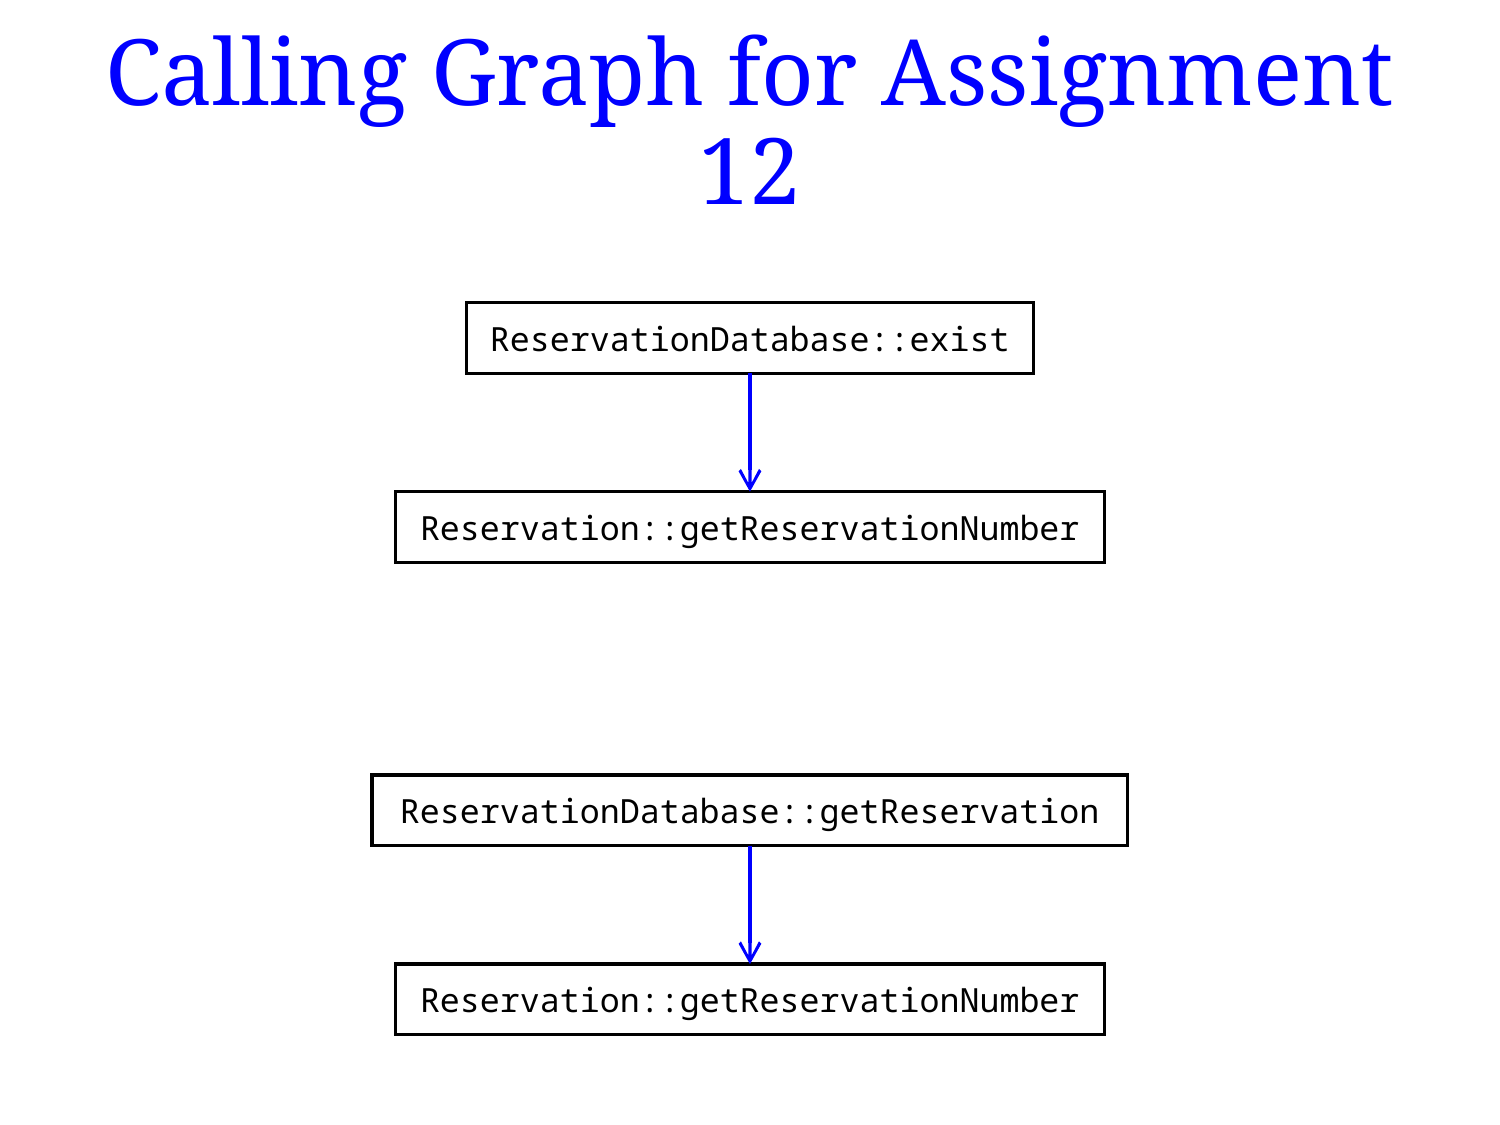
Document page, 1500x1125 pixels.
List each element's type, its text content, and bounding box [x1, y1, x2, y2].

title Calling Graph for Assignment 12 [64, 42, 1435, 209]
text_box Reservation::getReservationNumber [395, 491, 1105, 563]
text_box ReservationDatabase::getReservation [371, 774, 1129, 847]
text_box ReservationDatabase::exist [465, 302, 1034, 374]
text_box Reservation::getReservationNumber [395, 963, 1105, 1036]
